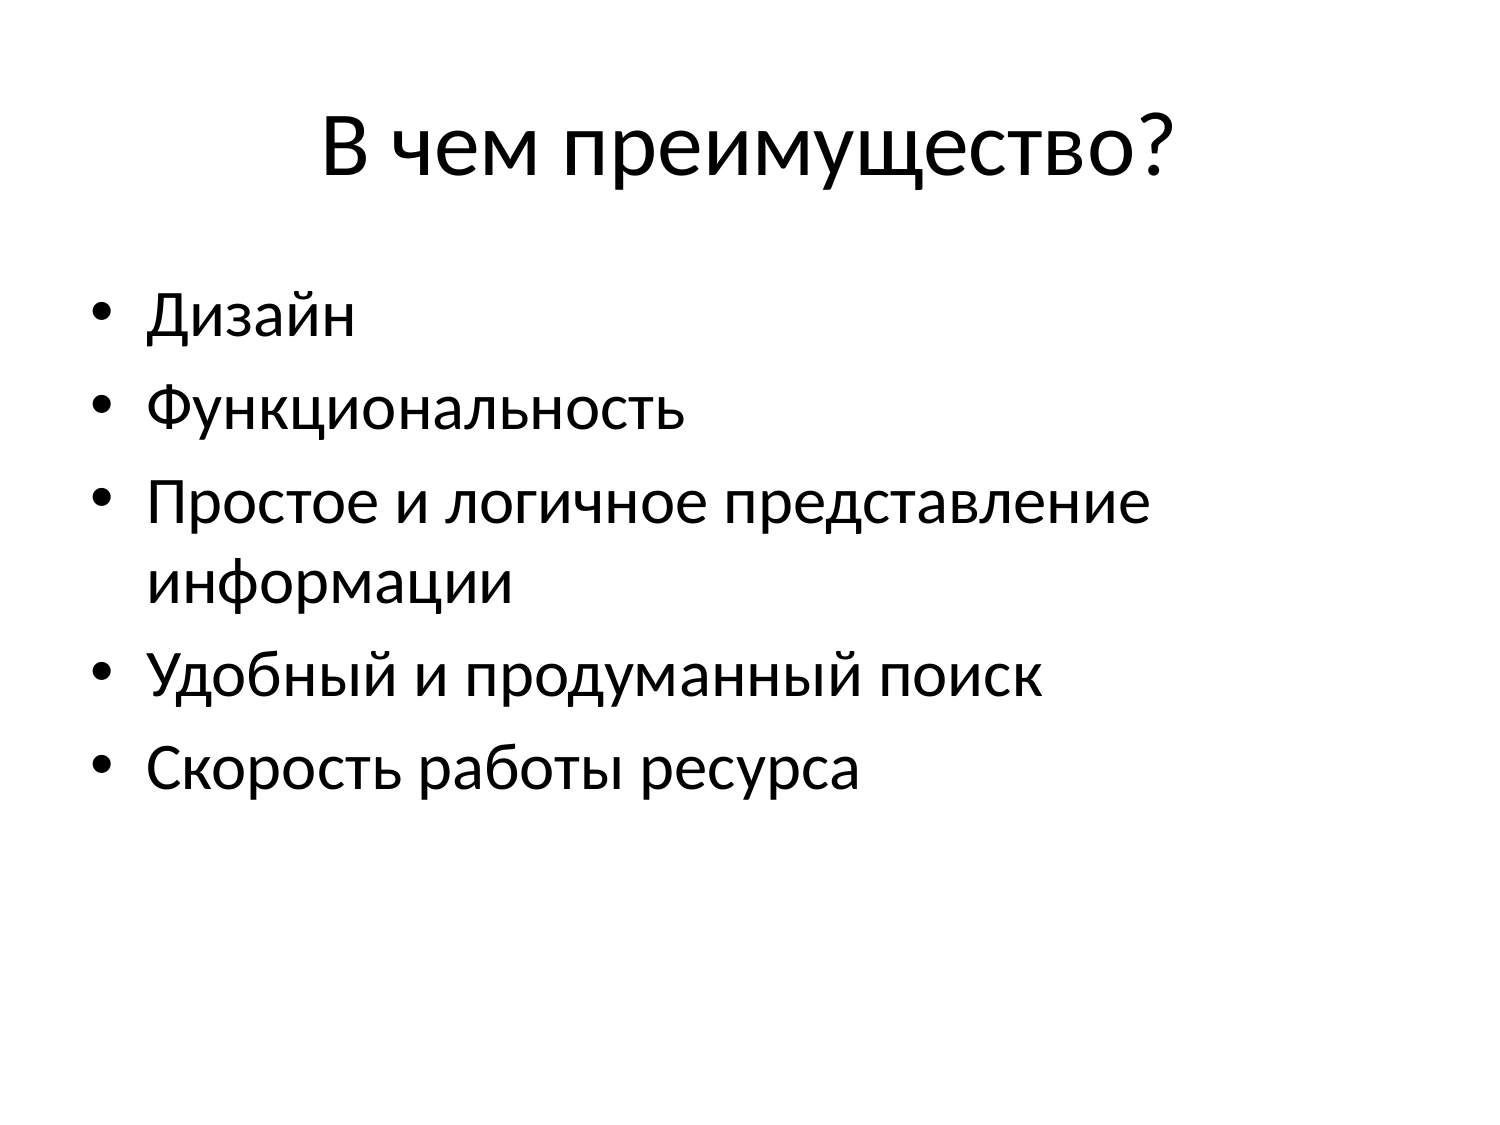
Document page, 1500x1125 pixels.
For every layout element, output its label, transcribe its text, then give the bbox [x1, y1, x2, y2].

list Дизайн Функциональность Простое и логичное представление информации Удобный и продуманный поиск Скорость работы ресурса [75, 262, 1425, 1005]
title В чем преимущество? [75, 45, 1425, 233]
